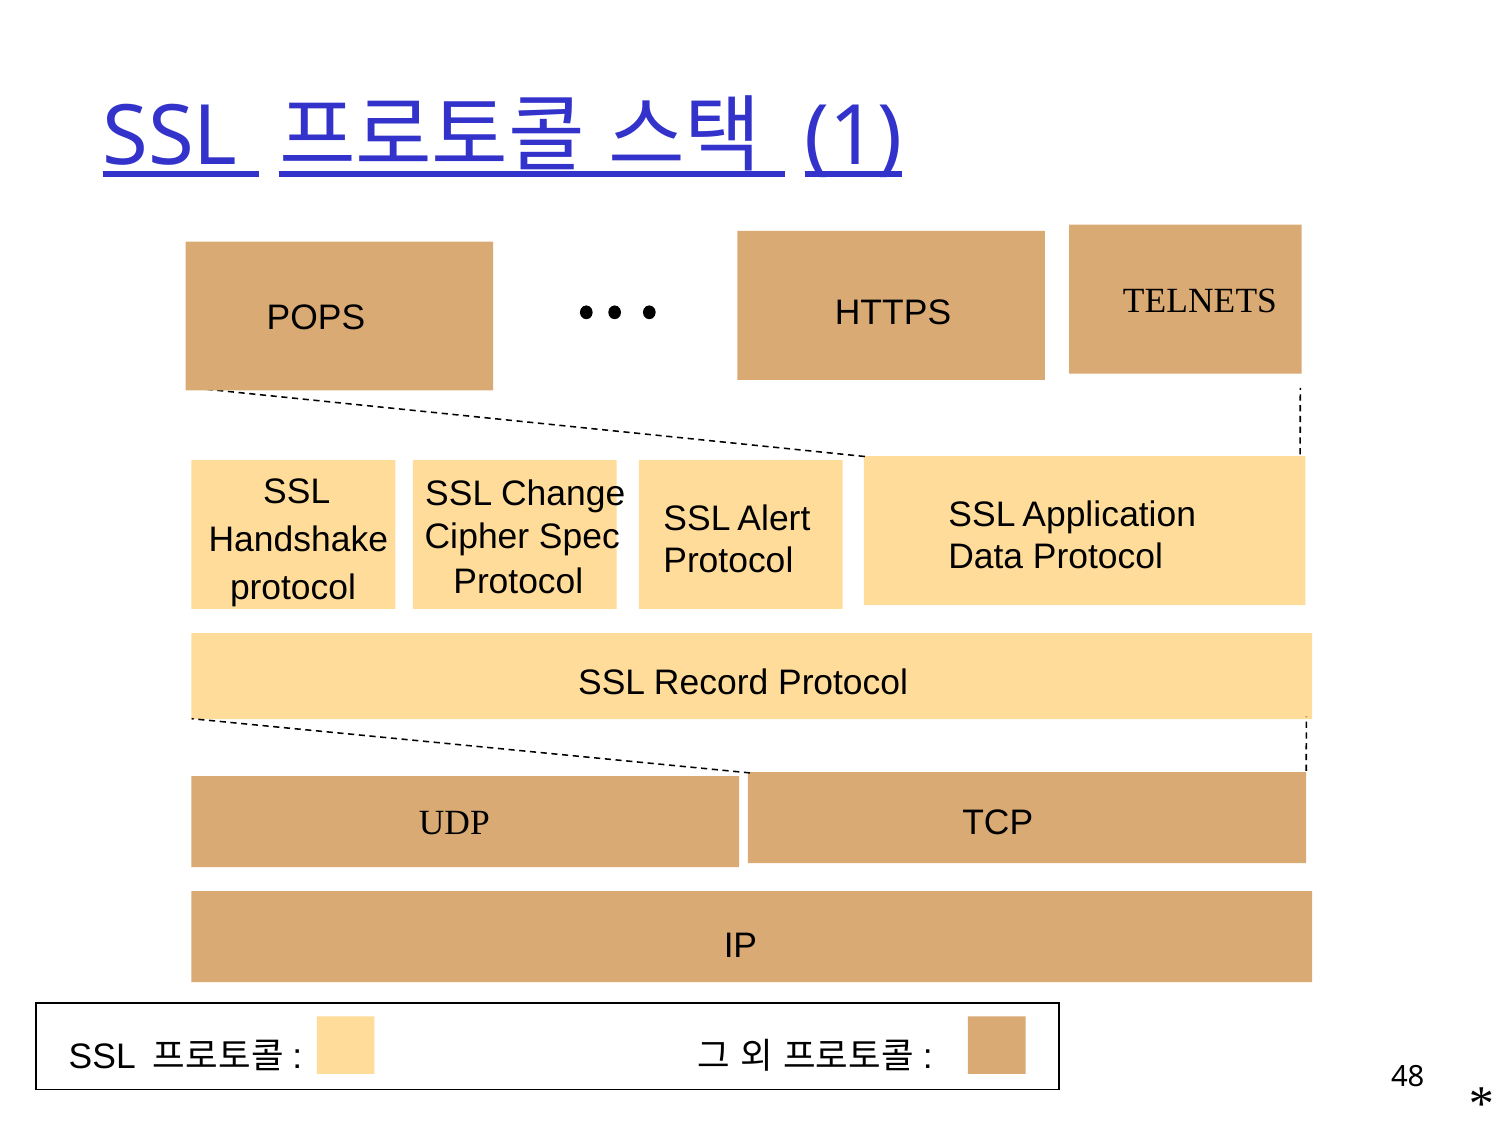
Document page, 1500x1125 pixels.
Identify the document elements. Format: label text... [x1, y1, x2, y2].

text_box [191, 891, 1313, 983]
text_box [412, 460, 617, 609]
text_box [1069, 224, 1302, 374]
text_box IP [723, 922, 758, 965]
text_box Handshake [208, 516, 389, 559]
text_box TELNETS [1122, 277, 1278, 320]
text_box [185, 241, 494, 391]
text_box [638, 460, 843, 609]
text_box SSL Record Protocol [578, 659, 909, 702]
text_box SSL Alert Protocol [663, 495, 811, 580]
text_box UDP [418, 799, 490, 843]
text_box [737, 230, 1045, 380]
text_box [580, 306, 655, 319]
text_box Cipher Spec [424, 512, 621, 556]
text_box [191, 460, 396, 609]
text_box [863, 456, 1306, 606]
text_box * [1454, 1063, 1500, 1125]
text_box [191, 633, 1313, 720]
text_box SSL Change [425, 469, 626, 513]
text_box TCP [962, 799, 1034, 842]
text_box [191, 776, 740, 868]
text_box [747, 772, 1307, 864]
text_box protocol [229, 564, 357, 607]
text_box SSL [263, 468, 331, 511]
text_box Protocol [453, 558, 584, 602]
text_box HTTPS [834, 289, 952, 333]
title SSL 프로토콜 스택 (1) [87, 37, 1363, 225]
text_box SSL Application Data Protocol [948, 490, 1197, 576]
slide_number 48 [1320, 1050, 1440, 1099]
text_box [35, 1003, 1059, 1090]
text_box POPS [266, 293, 366, 337]
